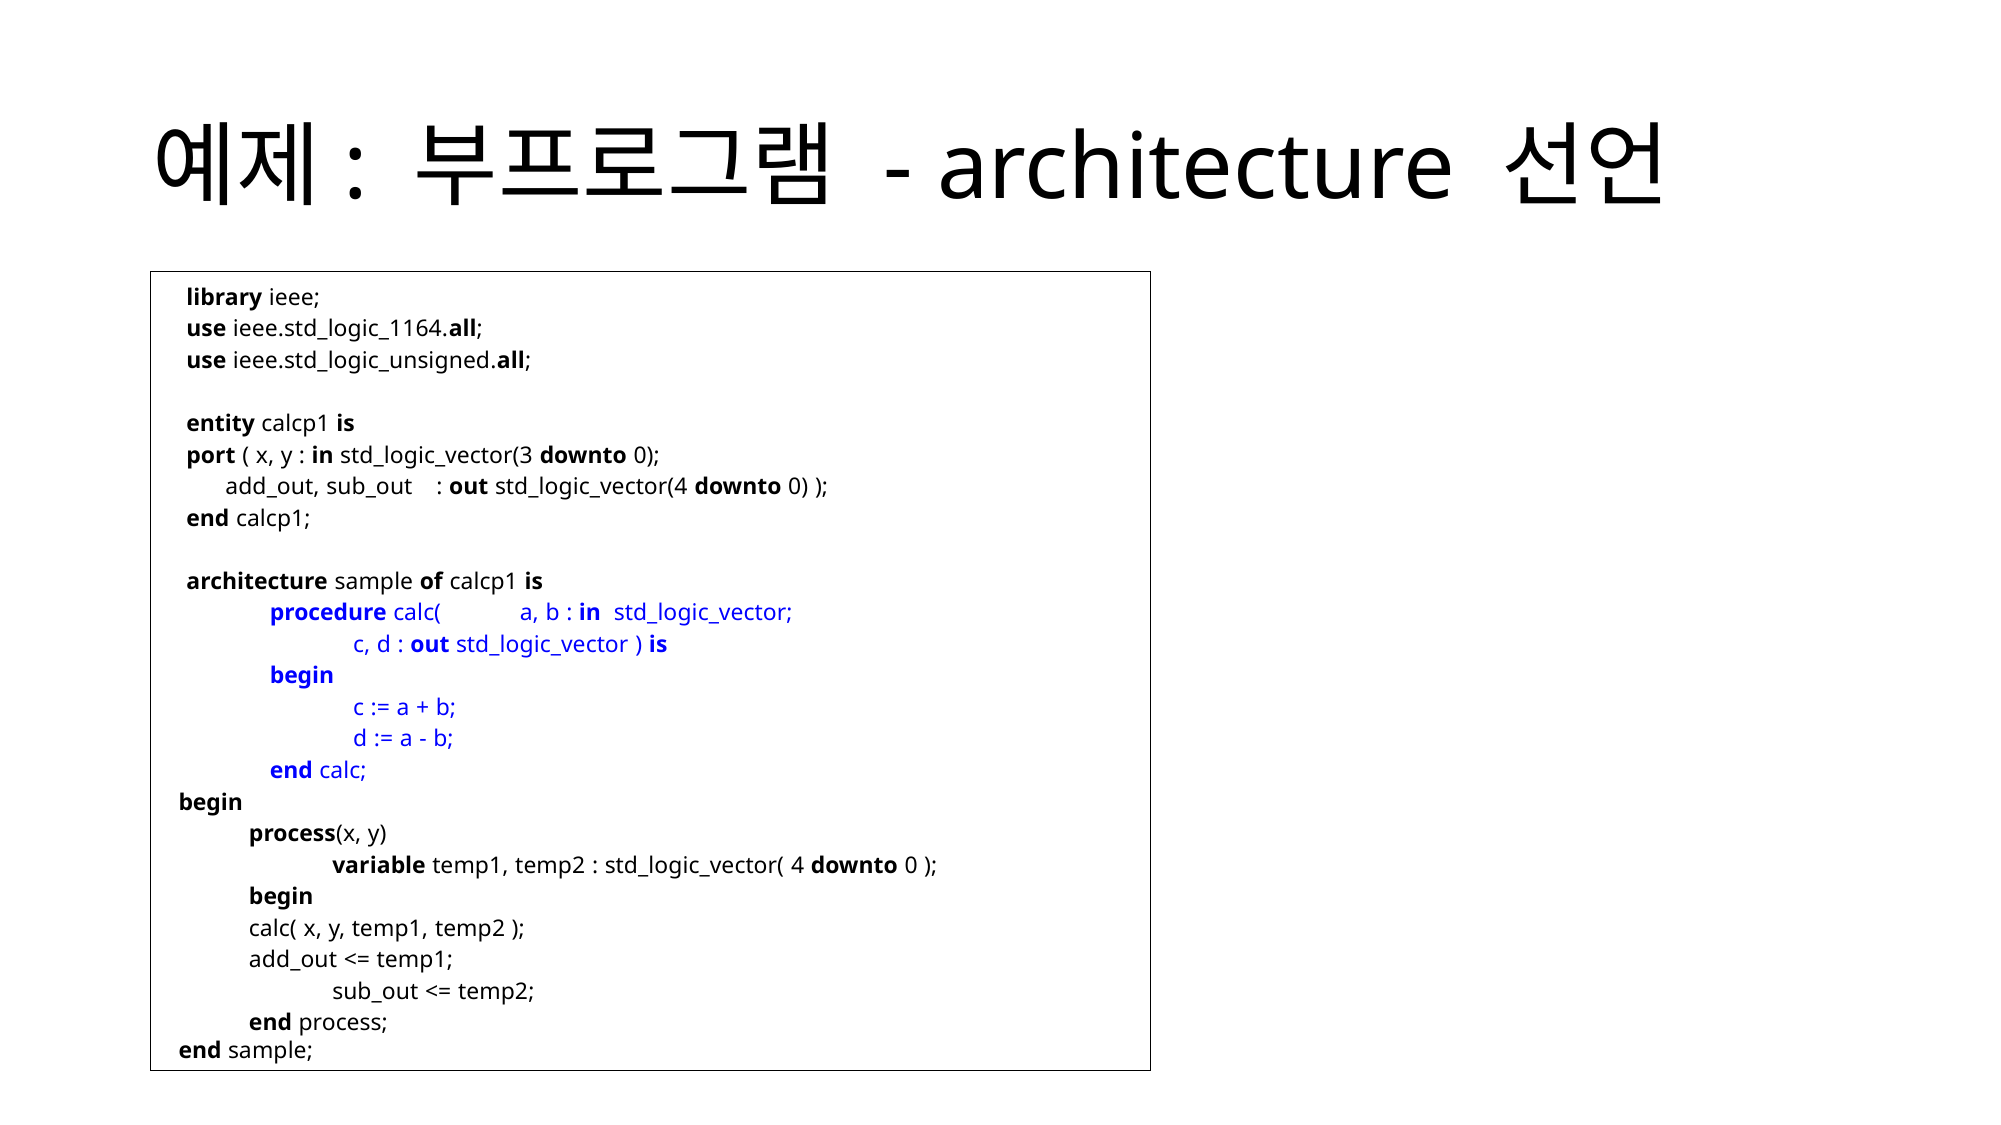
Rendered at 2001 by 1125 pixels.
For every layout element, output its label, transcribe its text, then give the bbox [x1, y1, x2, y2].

text_box library ieee; use ieee.std_logic_1164.all; use ieee.std_logic_unsigned.all; entity calcp1 is port ( x, y : in std_logic_vector(3 downto 0); add_out, sub_out : out std_logic_vector(4 downto 0) ); end calcp1; architecture sample of calcp1 is procedure calc( a, b : in std_logic_vector; c, d : out std_logic_vector ) is begin c := a + b; d := a - b; end calc; begin process(x, y) variable temp1, temp2 : std_logic_vector( 4 downto 0 ); begin calc( x, y, temp1, temp2 ); add_out <= temp1; sub_out <= temp2; end process; end sample; [150, 271, 1151, 1071]
title 예제: 부프로그램 - architecture 선언 [137, 59, 1863, 278]
